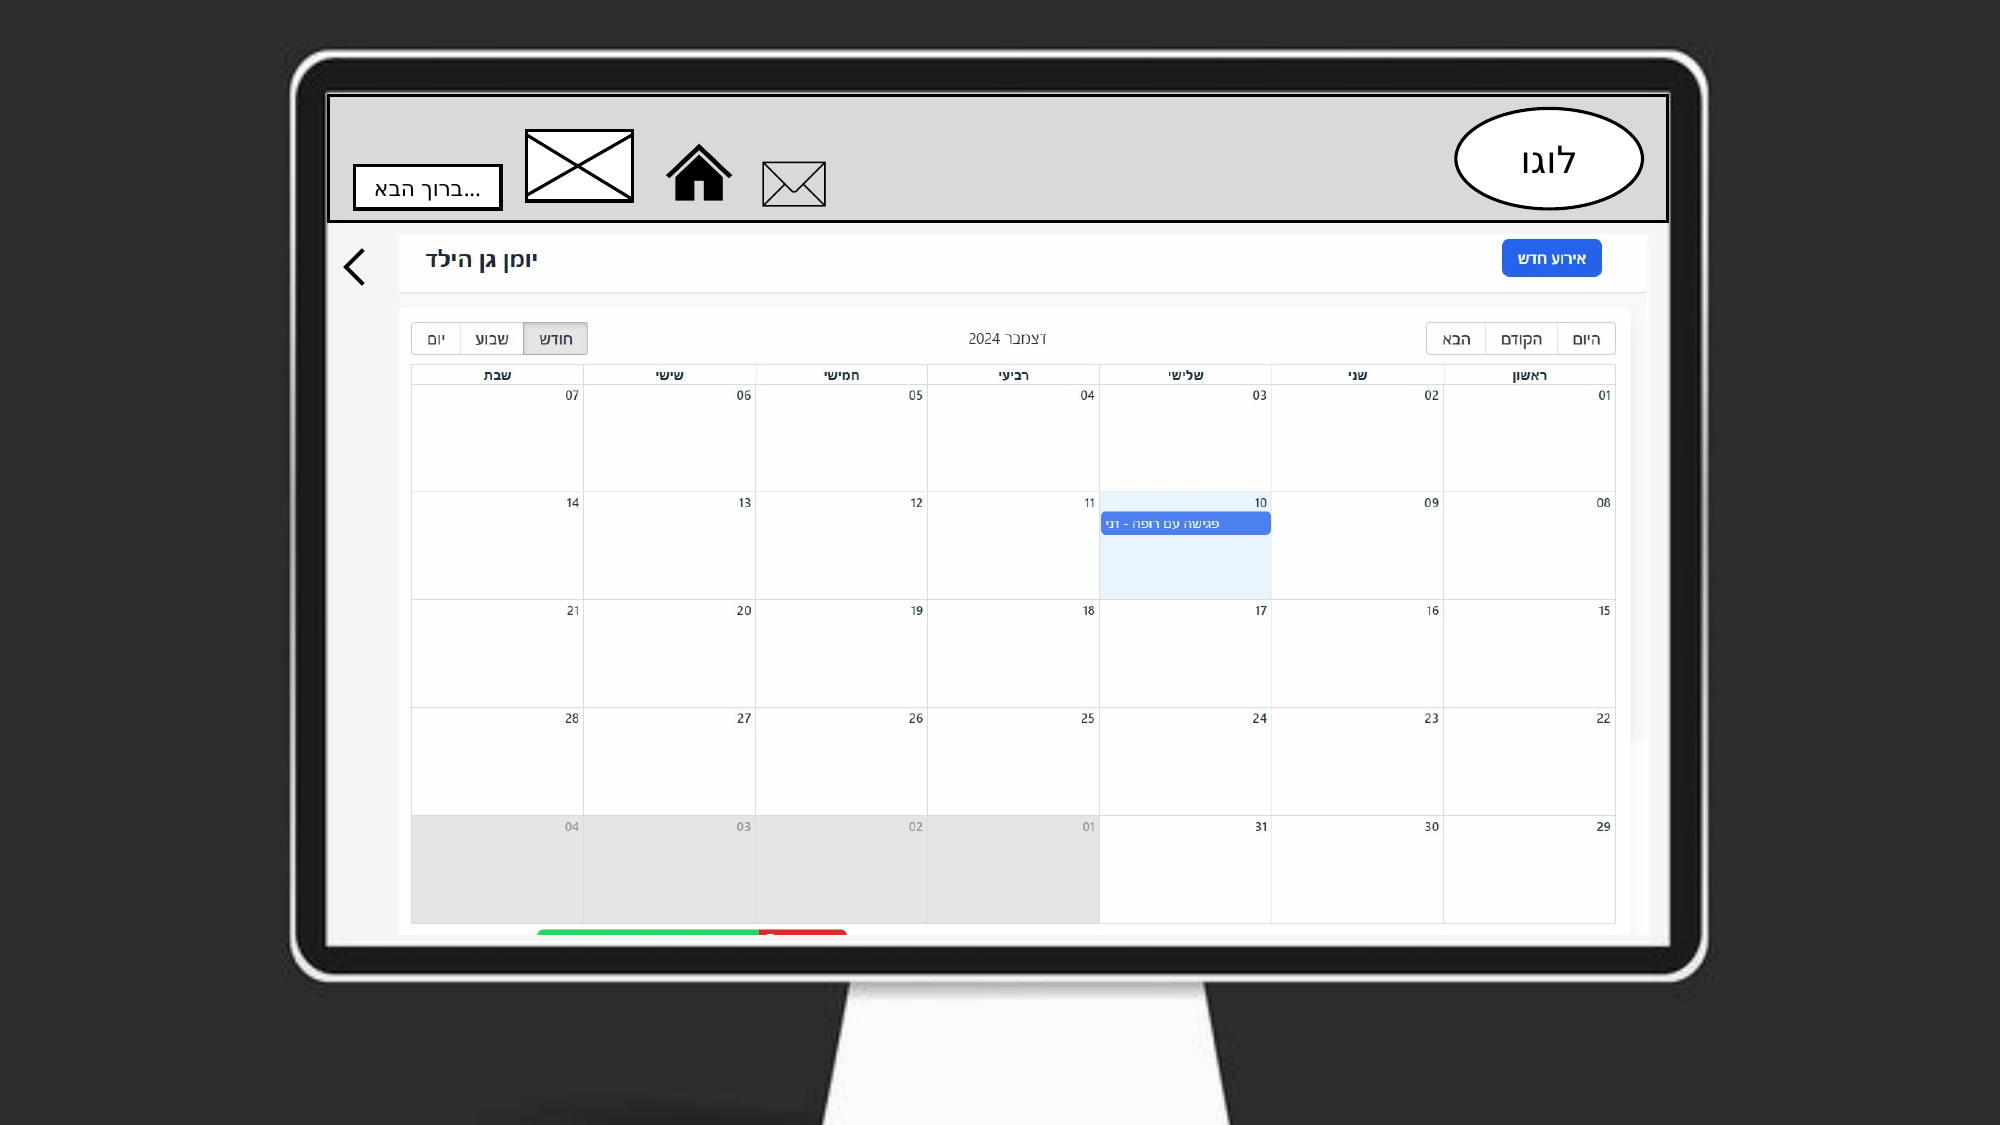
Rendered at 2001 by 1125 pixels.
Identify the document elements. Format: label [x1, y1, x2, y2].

text_box [526, 196, 633, 200]
text_box [526, 134, 633, 196]
picture [0, 0, 2000, 1125]
